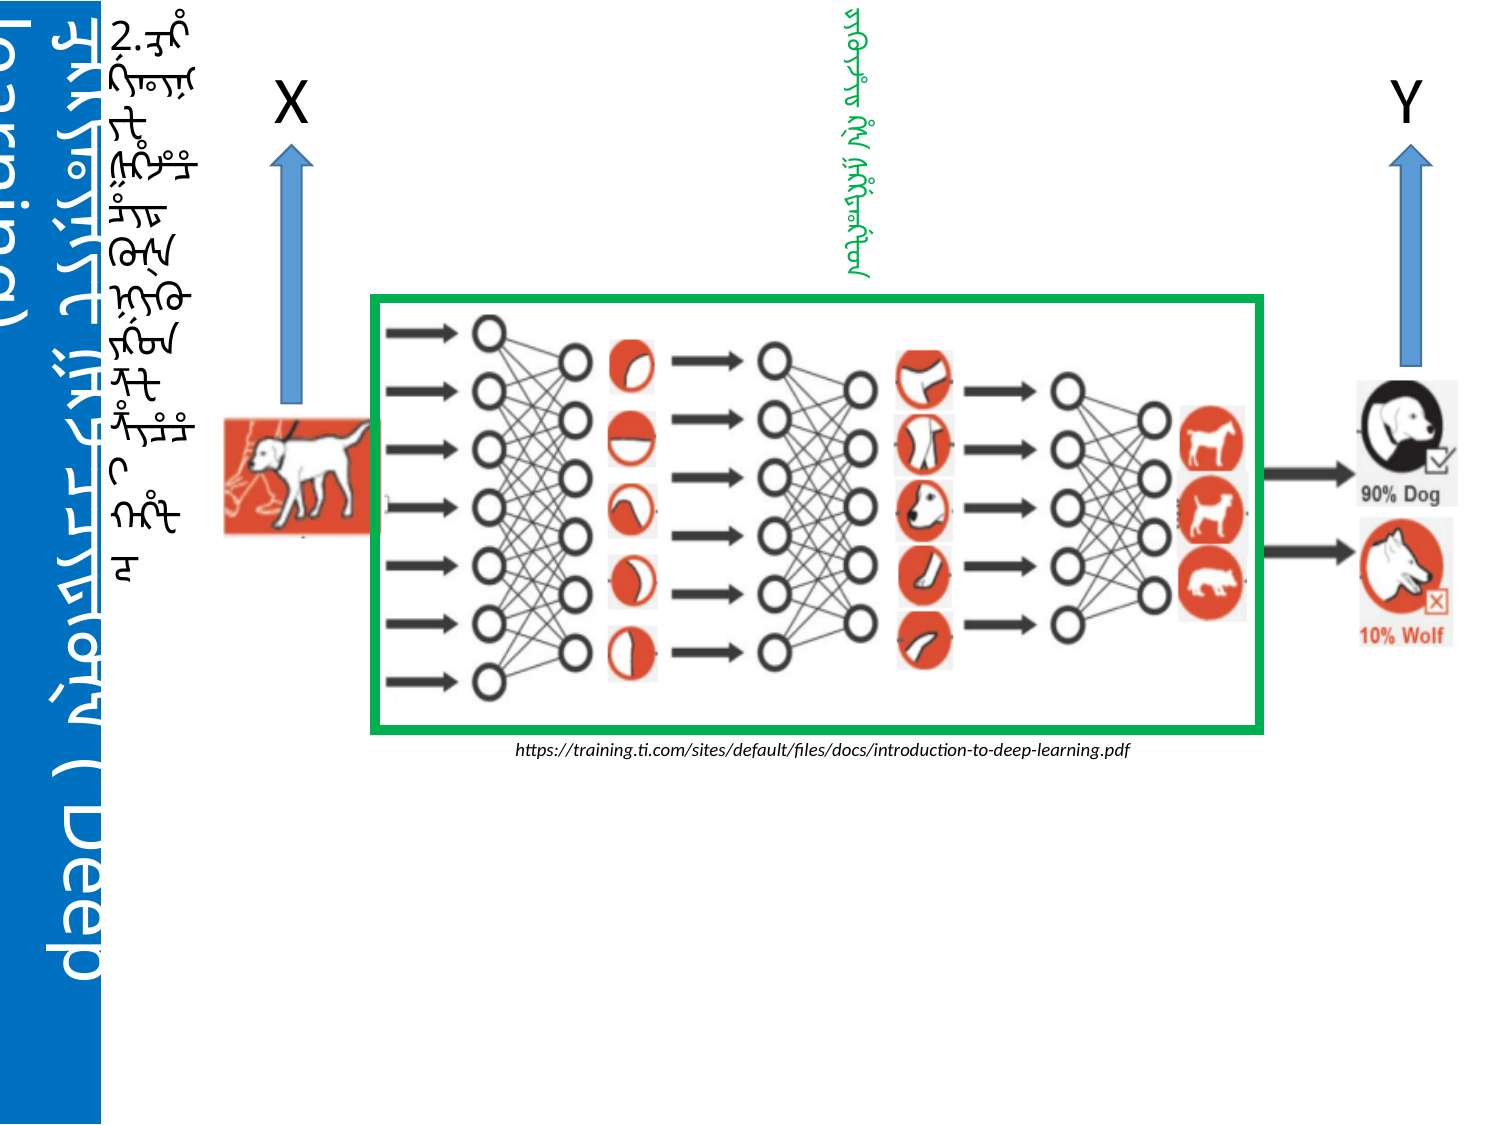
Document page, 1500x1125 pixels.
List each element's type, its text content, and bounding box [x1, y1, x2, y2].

text_box [1388, 143, 1434, 276]
picture [208, 276, 1491, 768]
text_box ᢋᡭᡬᡪᢛᡪᢊᡪᡫ ᢔᡭᢞᡱᡱᡪᢑᢙᡧ ( Deep learning) [0, 0, 102, 1125]
text_box X [259, 49, 330, 144]
title 2.ᢋᡭᡬᡪᢛᡪᢊᡪᡫ ᢔᡭᢞᡱᡱᡪᢑᢙᡧ ᢊᡪᢙᡪᡬᡨ ᡯᡫ ᢜᡪᡱᡱᡳ ᡴᡭᡫ ᡓ [102, 0, 205, 1125]
text_box ᢌᡪᢙᡪᢞᡪᢐ ᡭᡧ ᢔᡭᡬᢑᢛᡬᡫᡨ [754, 0, 886, 276]
text_box [268, 143, 315, 276]
text_box Y [1375, 49, 1447, 144]
